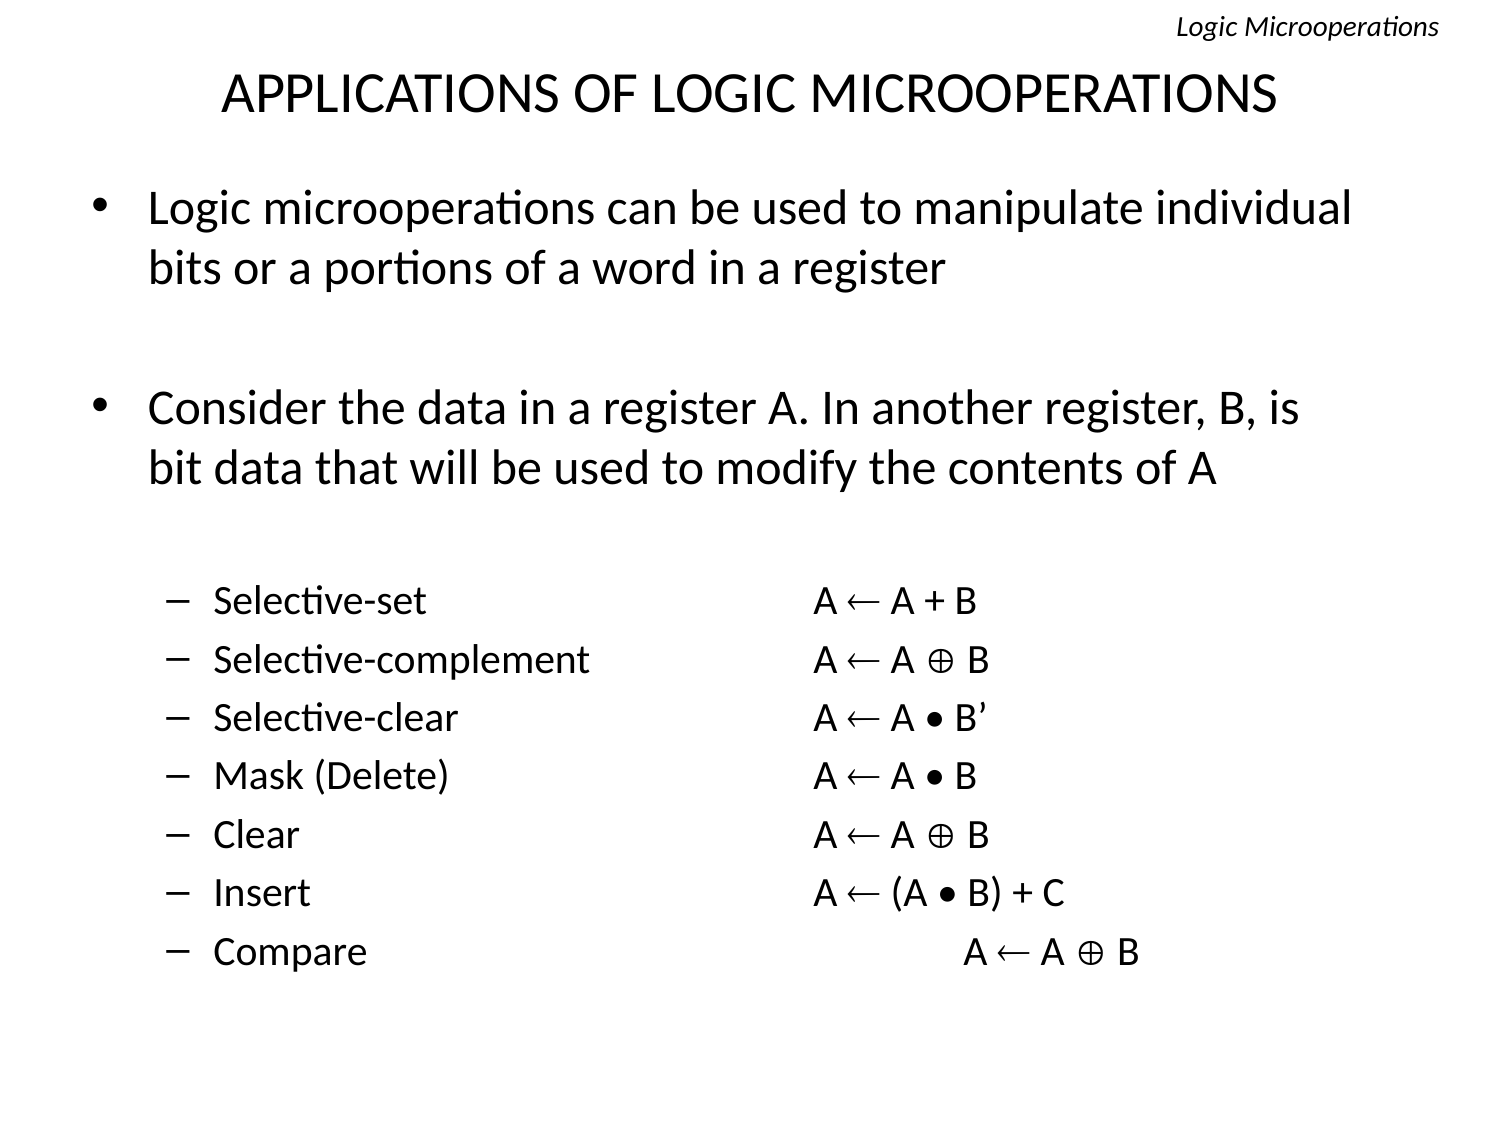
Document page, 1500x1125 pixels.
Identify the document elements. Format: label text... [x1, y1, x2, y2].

list Logic microoperations can be used to manipulate individual bits or a portions of a word in a register Consider the data in a register A. In another register, B, is bit data that will be used to modify the contents of A Selective-set A  A + B Selective-complement A  A  B Selective-clear A  A • B’ Mask (Delete) A  A • B Clear A  A  B Insert A  (A • B) + C Compare A  A  B [76, 167, 1371, 1060]
title APPLICATIONS OF LOGIC MICROOPERATIONS [0, 49, 1500, 246]
text_box Logic Microoperations [1161, 0, 1455, 50]
